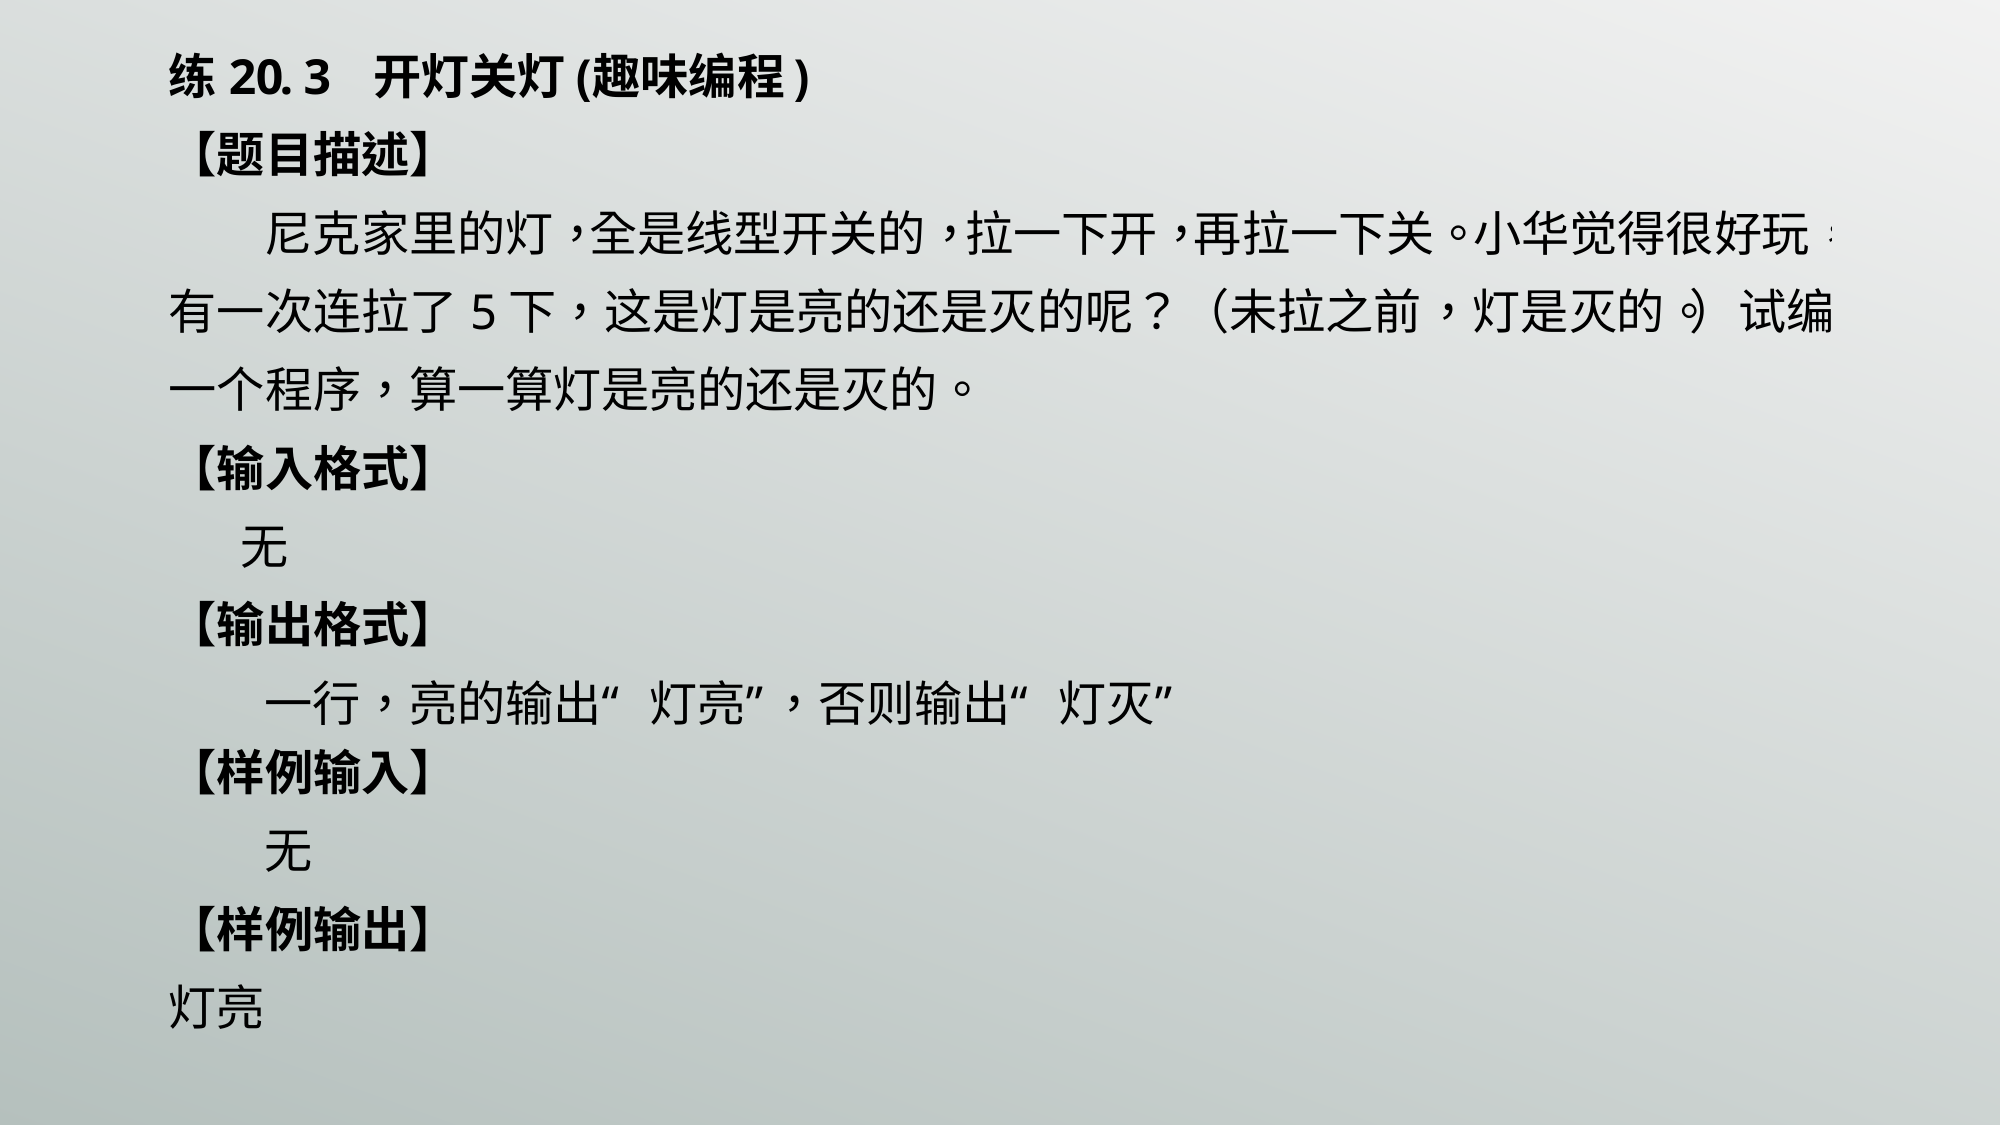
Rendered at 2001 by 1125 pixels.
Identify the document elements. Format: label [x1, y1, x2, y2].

picture [168, 37, 1832, 1037]
